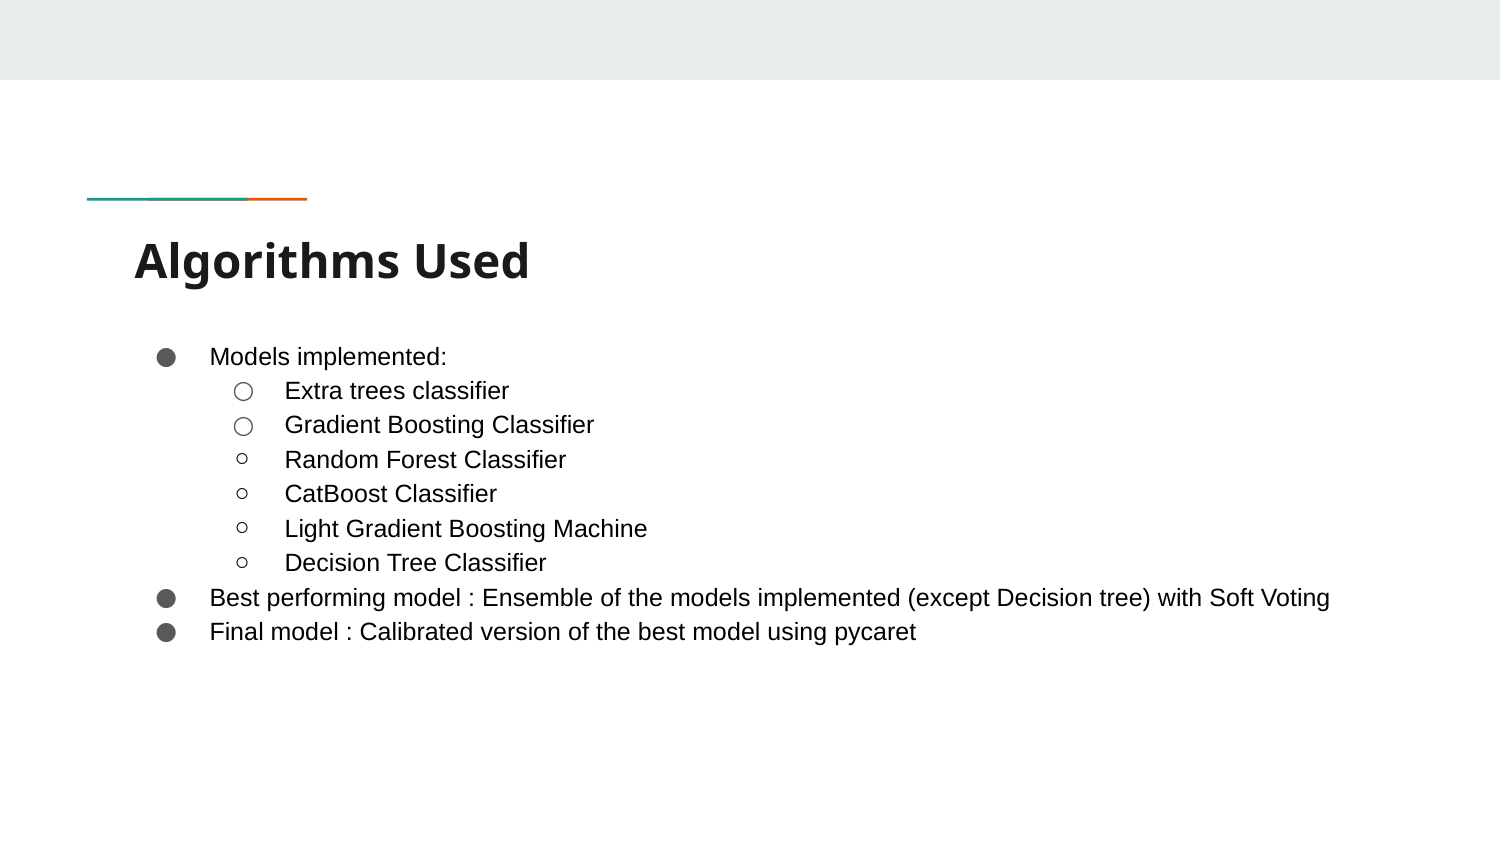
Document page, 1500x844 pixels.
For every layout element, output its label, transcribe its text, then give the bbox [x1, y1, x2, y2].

title Algorithms Used [119, 216, 1381, 265]
list Models implemented: Extra trees classifier Gradient Boosting Classifier Random Forest Classifier CatBoost Classifier Light Gradient Boosting Machine Decision Tree Classifier Best performing model : Ensemble of the models implemented (except Decision tree) with Soft Voting Final model : Calibrated version of the best model using pycaret [119, 265, 1431, 760]
